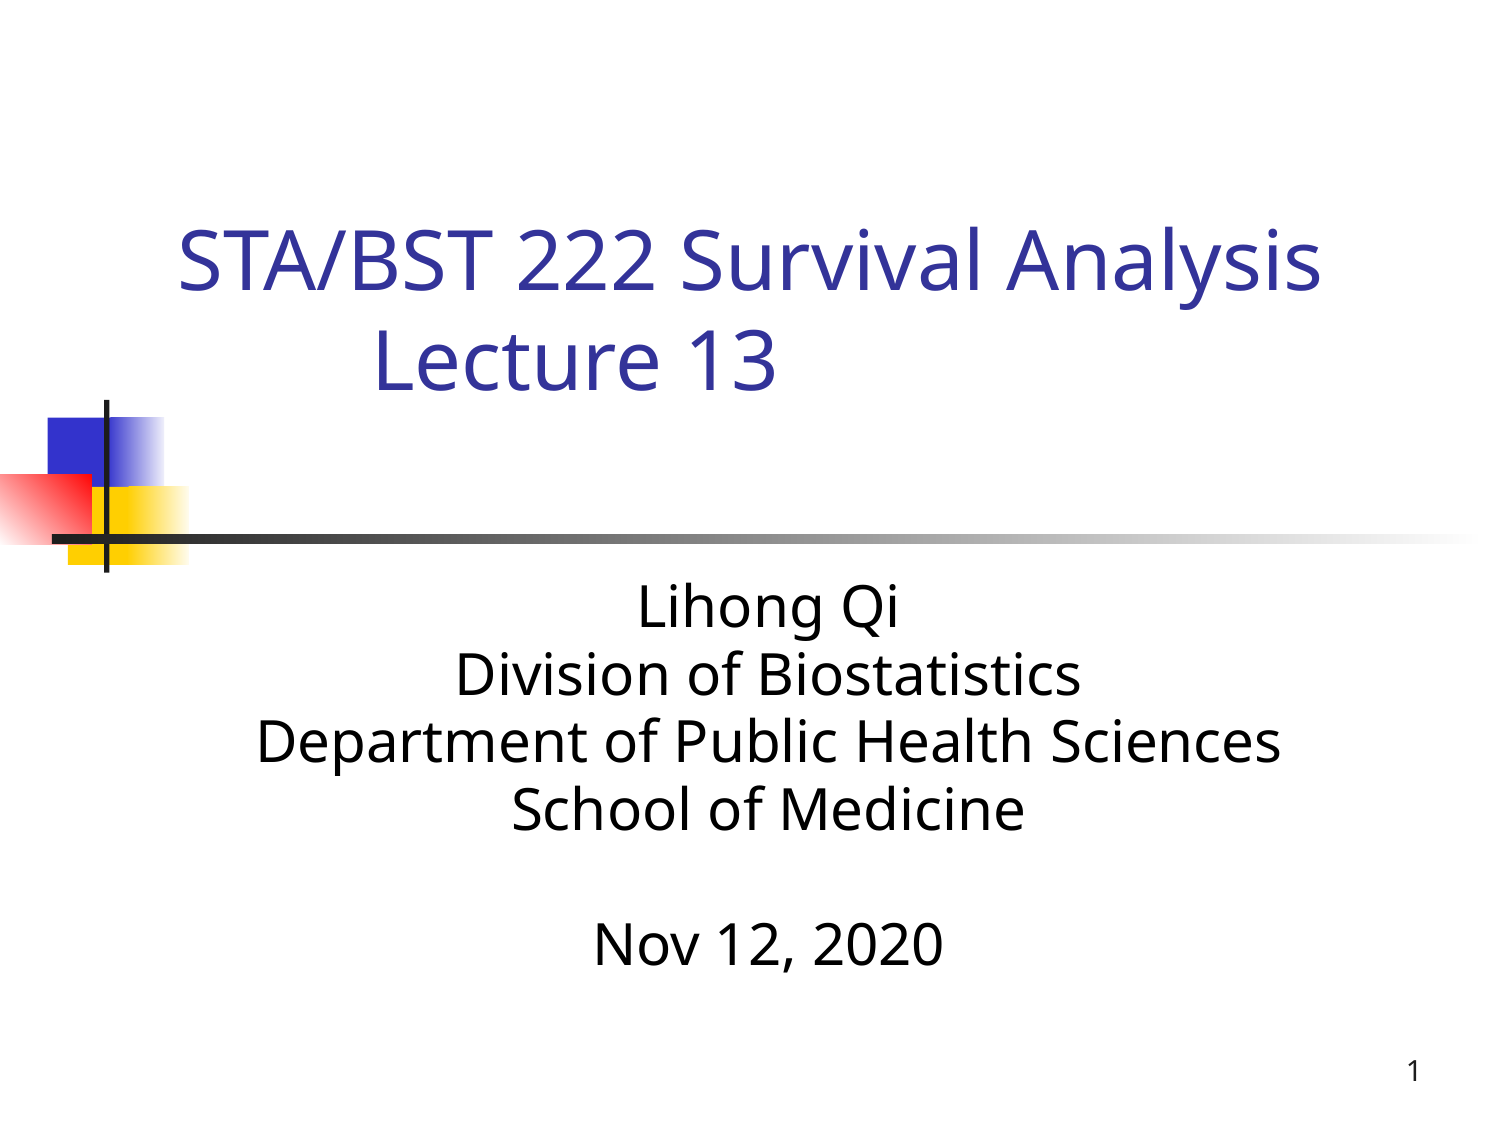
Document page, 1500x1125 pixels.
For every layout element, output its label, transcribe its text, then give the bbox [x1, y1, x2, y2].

slide_number 1 [1124, 1024, 1438, 1101]
subtitle Lihong Qi Division of Biostatistics Department of Public Health Sciences School of Medicine Nov 12, 2020 [212, 574, 1326, 951]
title STA/BST 222 Survival Analysis Lecture 13 [162, 274, 1438, 516]
